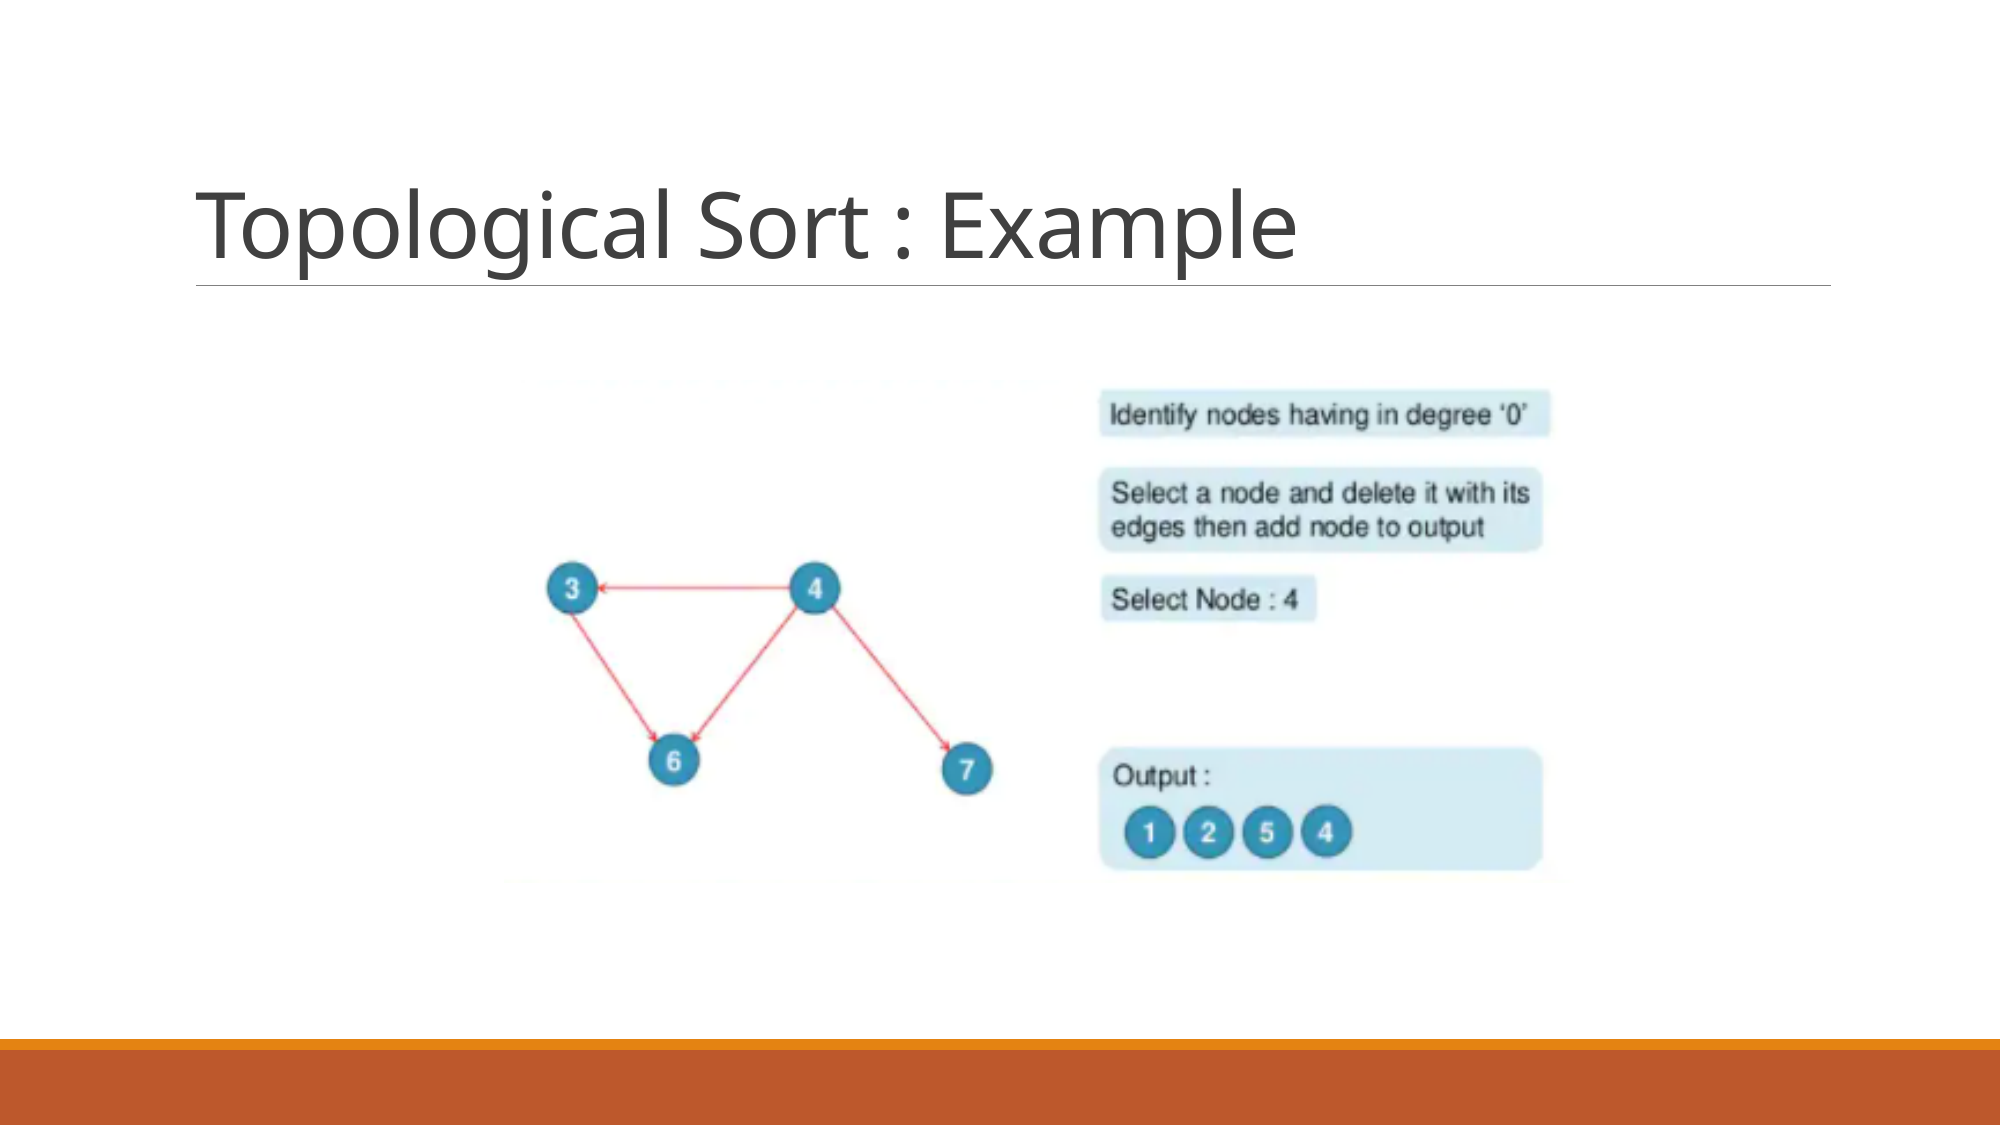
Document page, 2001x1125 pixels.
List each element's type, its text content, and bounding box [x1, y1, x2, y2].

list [504, 379, 1575, 884]
title Topological Sort : Example [180, 47, 1830, 285]
